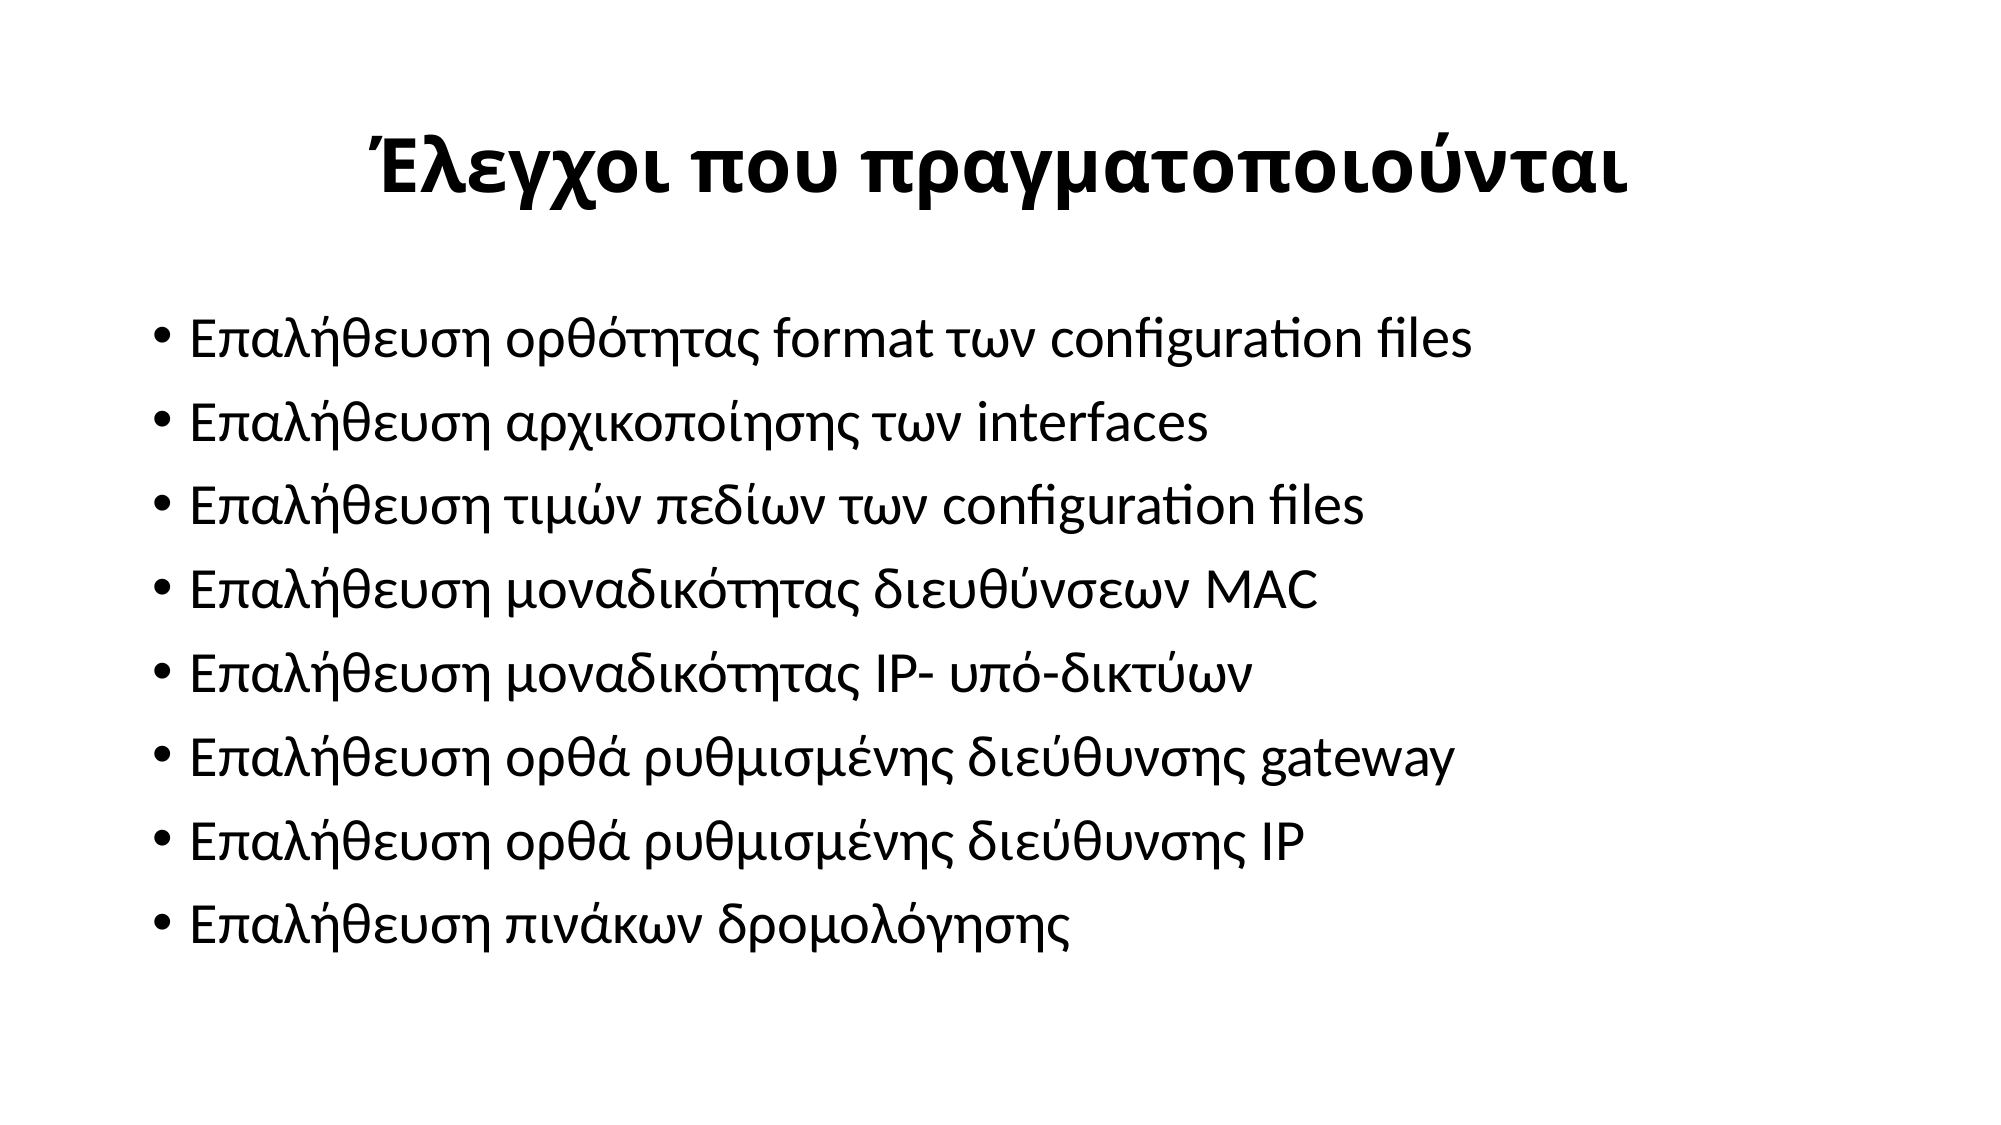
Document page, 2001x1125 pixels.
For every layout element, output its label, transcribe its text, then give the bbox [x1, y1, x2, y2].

list Επαλήθευση ορθότητας format των configuration files Επαλήθευση αρχικοποίησης των interfaces Επαλήθευση τιμών πεδίων των configuration files Επαλήθευση μοναδικότητας διευθύνσεων MAC Επαλήθευση μοναδικότητας IP- υπό-δικτύων Επαλήθευση ορθά ρυθμισμένης διεύθυνσης gateway Επαλήθευση ορθά ρυθμισμένης διεύθυνσης IP Επαλήθευση πινάκων δρομολόγησης [137, 299, 1863, 1014]
title Έλεγχοι που πραγματοποιούνται [137, 59, 1863, 278]
